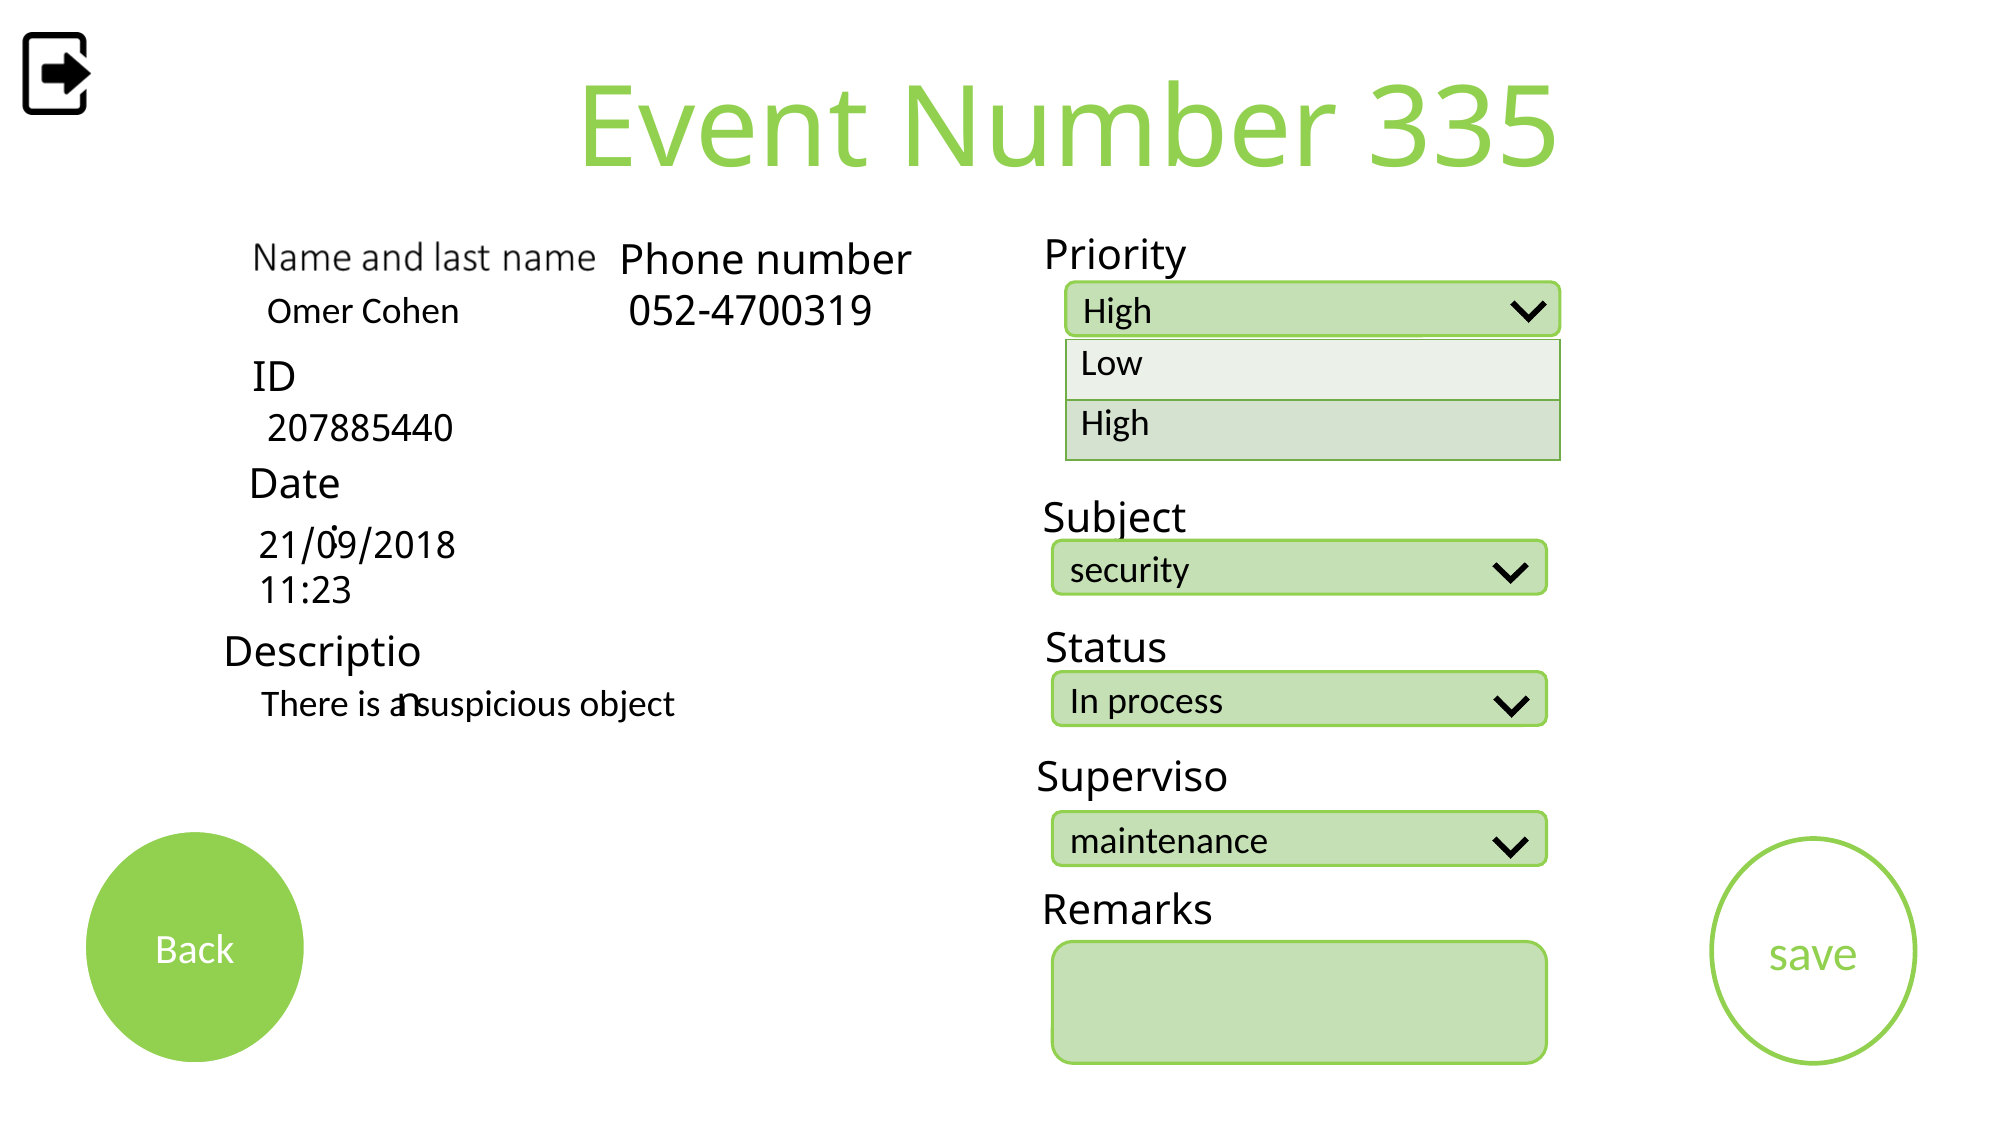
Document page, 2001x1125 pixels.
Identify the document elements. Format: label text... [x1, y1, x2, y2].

picture [1492, 829, 1529, 866]
text_box maintenance [1051, 810, 1548, 867]
picture [13, 32, 96, 115]
text_box Supervisor [1010, 742, 1244, 858]
text_box Priority [999, 220, 1202, 286]
picture [1493, 688, 1530, 725]
picture [1492, 555, 1529, 591]
text_box 052-4700319 [516, 281, 985, 357]
text_box save [1710, 837, 1917, 1065]
text_box [1051, 940, 1548, 1065]
title Event Number 335 [423, 20, 1577, 239]
text_box Status [949, 619, 1183, 678]
text_box Description [203, 617, 437, 732]
text_box 21/09/2018 11:23 [243, 514, 1244, 619]
text_box Remarks [1026, 875, 1228, 941]
text_box security [1244, 539, 1548, 596]
picture [188, 218, 658, 307]
table_header Low [1067, 340, 1559, 399]
text_box Subject [999, 482, 1202, 514]
text_box High [1064, 280, 1561, 337]
text_box Omer Cohen [248, 307, 516, 337]
table_cell High [1067, 401, 1559, 459]
text_box Date: [221, 449, 356, 565]
text_box 207885440 [248, 398, 745, 455]
text_box ID [221, 341, 312, 407]
text_box There is a suspicious object [246, 671, 691, 731]
text_box In process [1051, 670, 1548, 727]
text_box Back [83, 830, 306, 1065]
text_box Phone number [658, 231, 1000, 306]
picture [1510, 293, 1547, 330]
